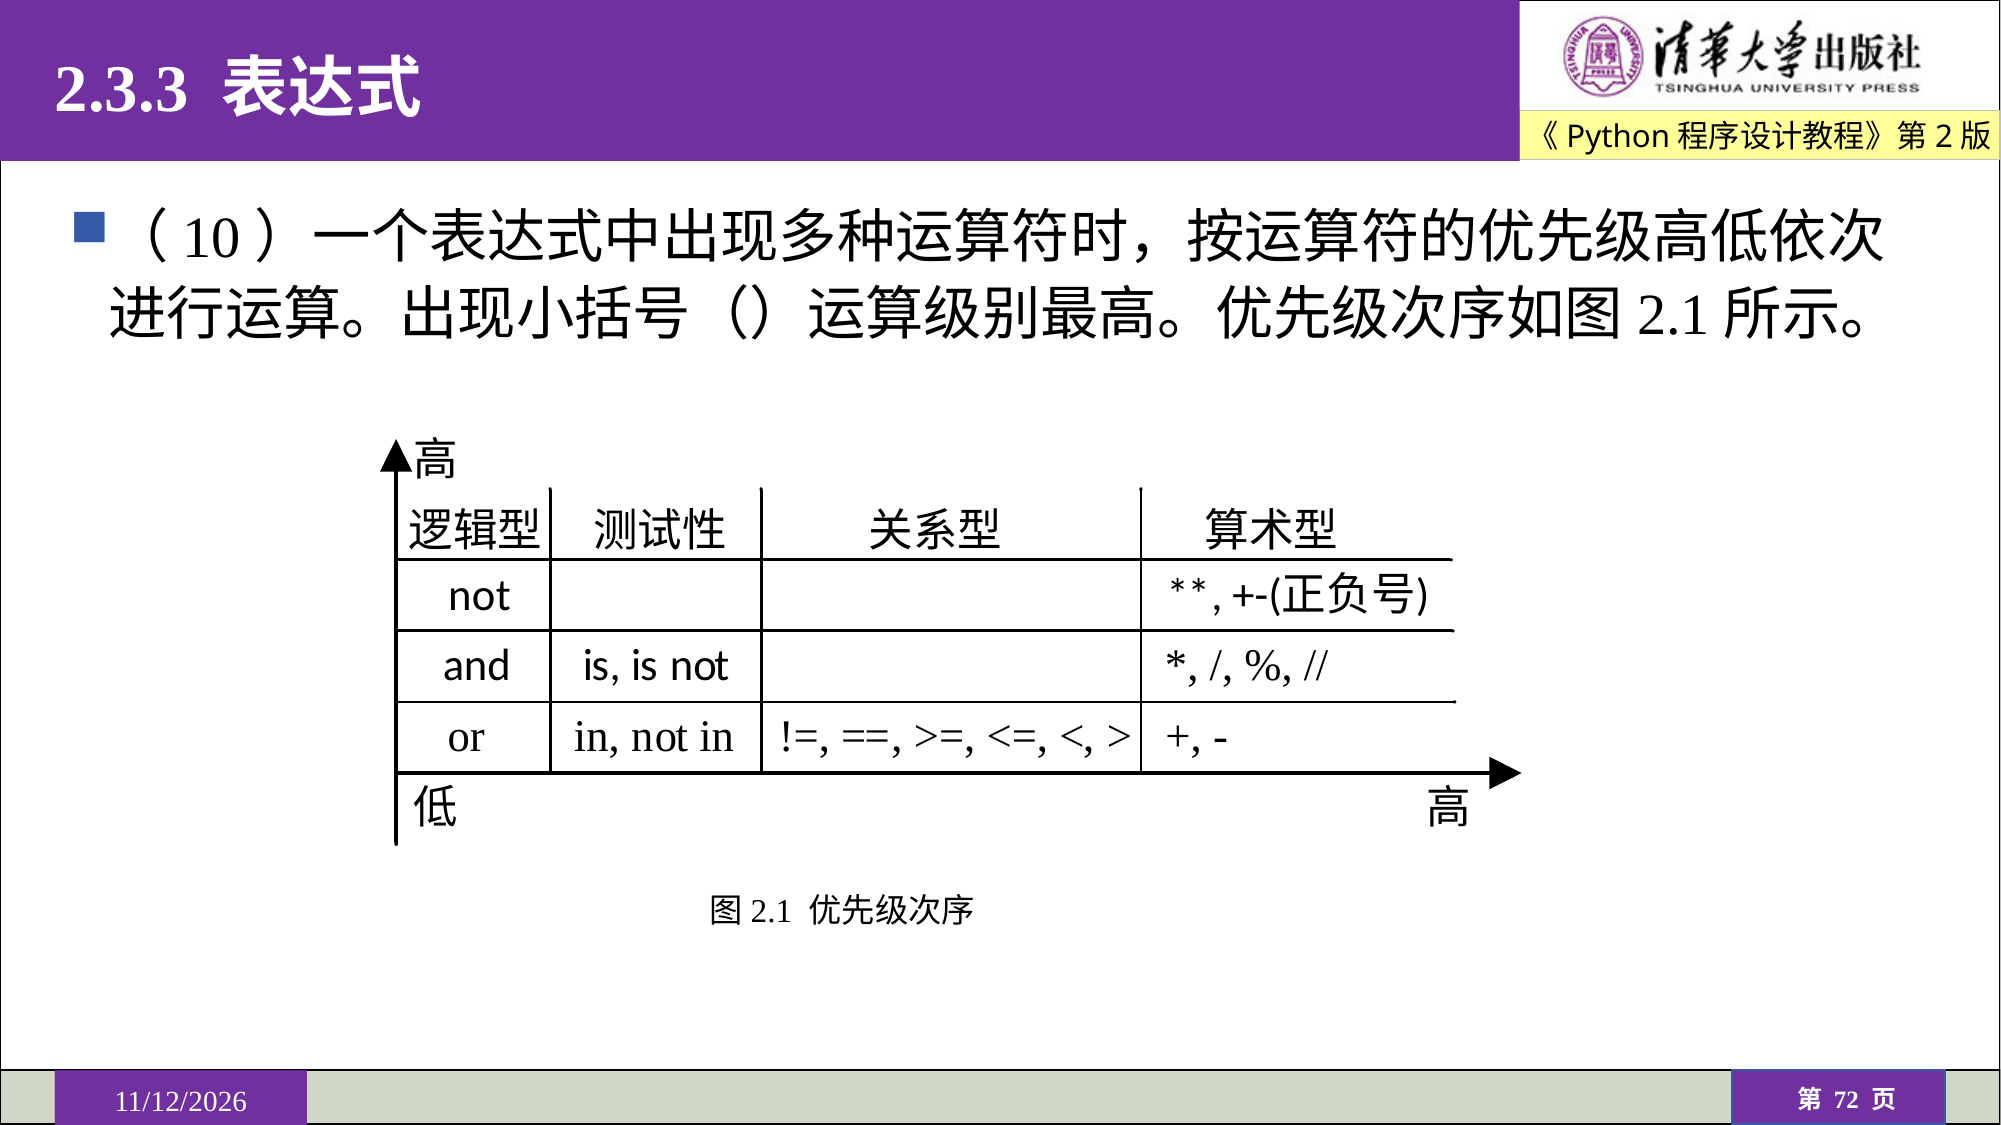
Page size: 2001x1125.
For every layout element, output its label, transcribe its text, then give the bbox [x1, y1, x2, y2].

text_box 图2.1 优先级次序 [694, 890, 990, 937]
title 2.3.3 表达式 [54, 1, 1520, 161]
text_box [290, 396, 1561, 882]
picture [1559, 11, 1946, 102]
list （10）一个表达式中出现多种运算符时，按运算符的优先级高低依次进行运算。出现小括号（）运算级别最高。优先级次序如图2.1所示。 [54, 184, 1946, 386]
